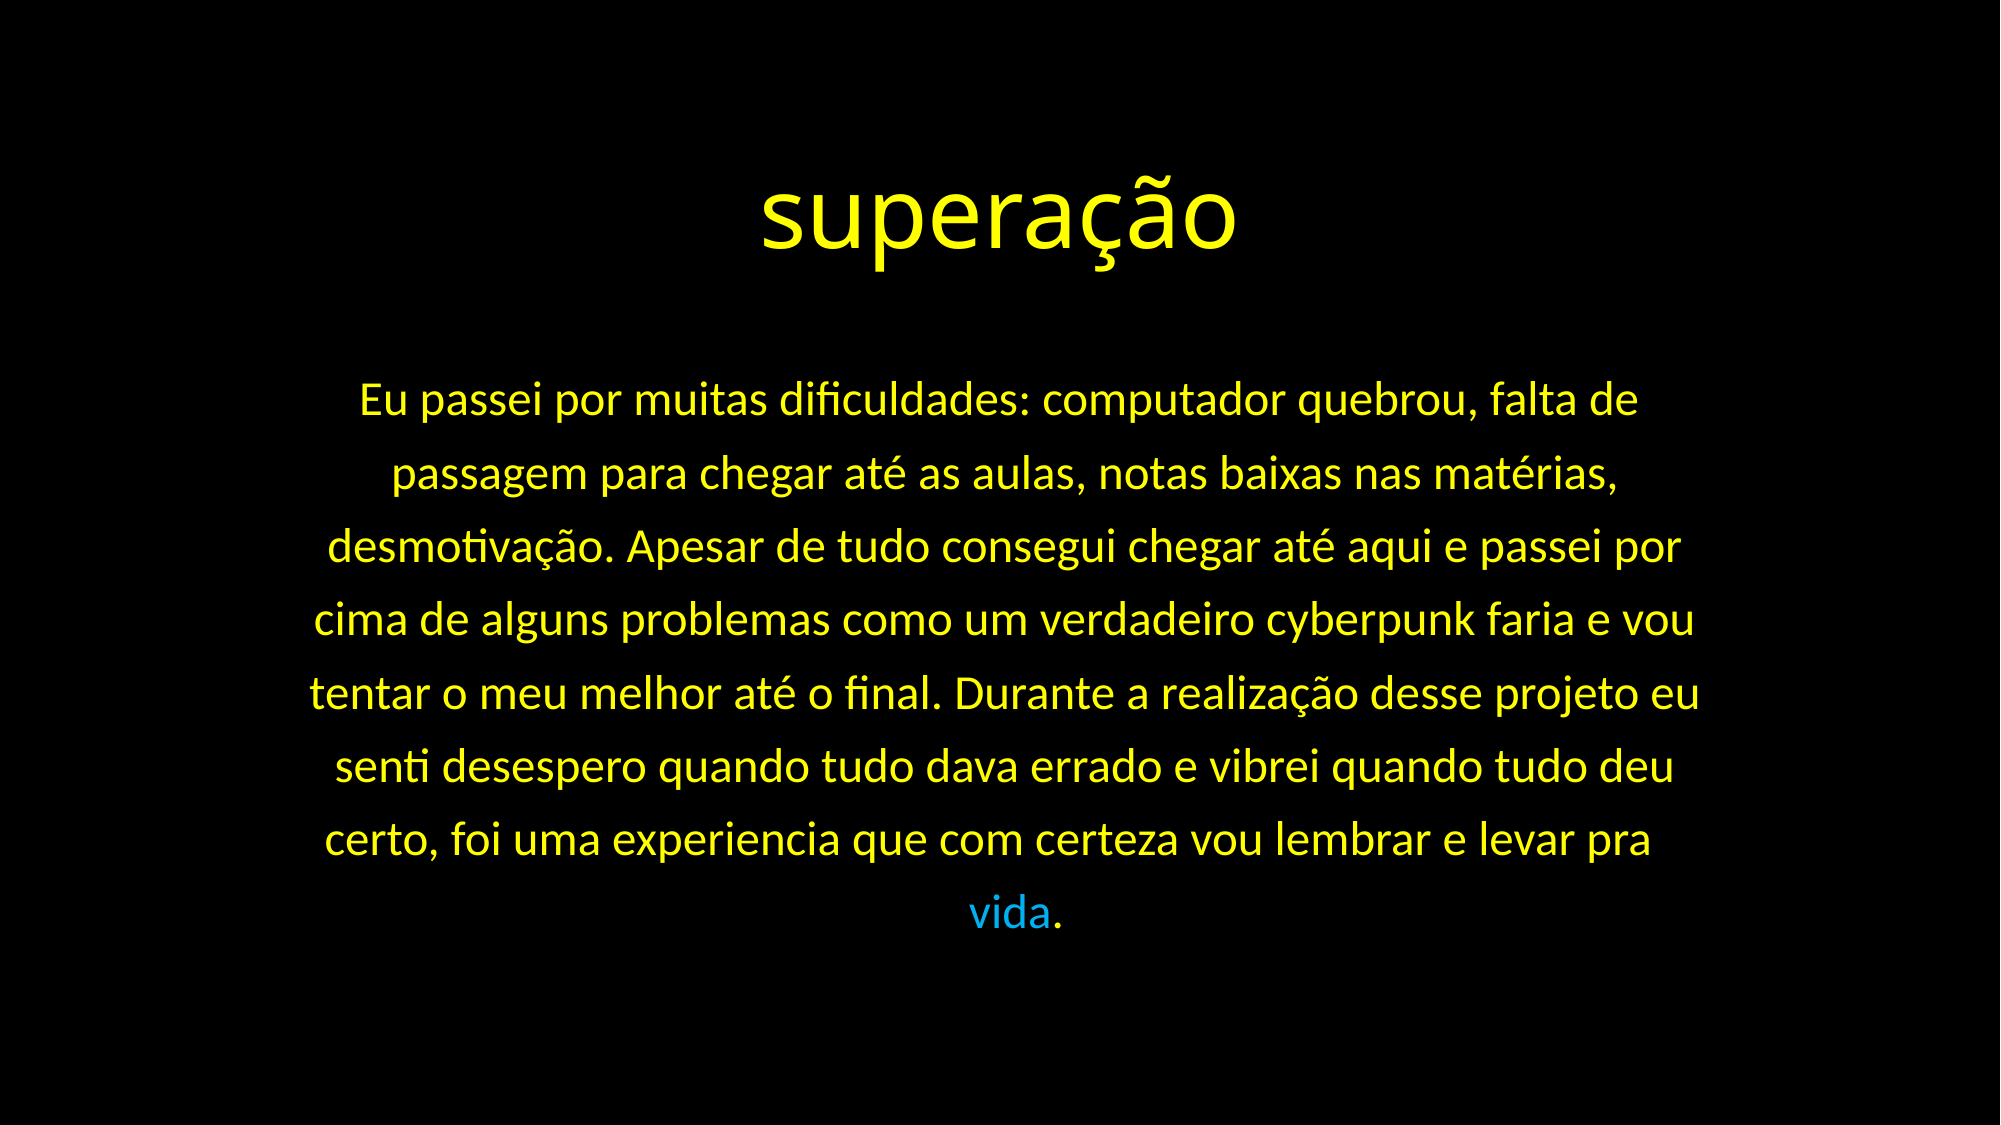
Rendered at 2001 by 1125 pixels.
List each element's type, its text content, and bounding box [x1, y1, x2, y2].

title superação [137, 59, 1863, 277]
list Eu passei por muitas dificuldades: computador quebrou, falta de passagem para chegar até as aulas, notas baixas nas matérias, desmotivação. Apesar de tudo consegui chegar até aqui e passei por cima de alguns problemas como um verdadeiro cyberpunk faria e vou tentar o meu melhor até o final. Durante a realização desse projeto eu senti desespero quando tudo dava errado e vibrei quando tudo deu certo, foi uma experiencia que com certeza vou lembrar e levar pra vida. [137, 277, 1863, 949]
